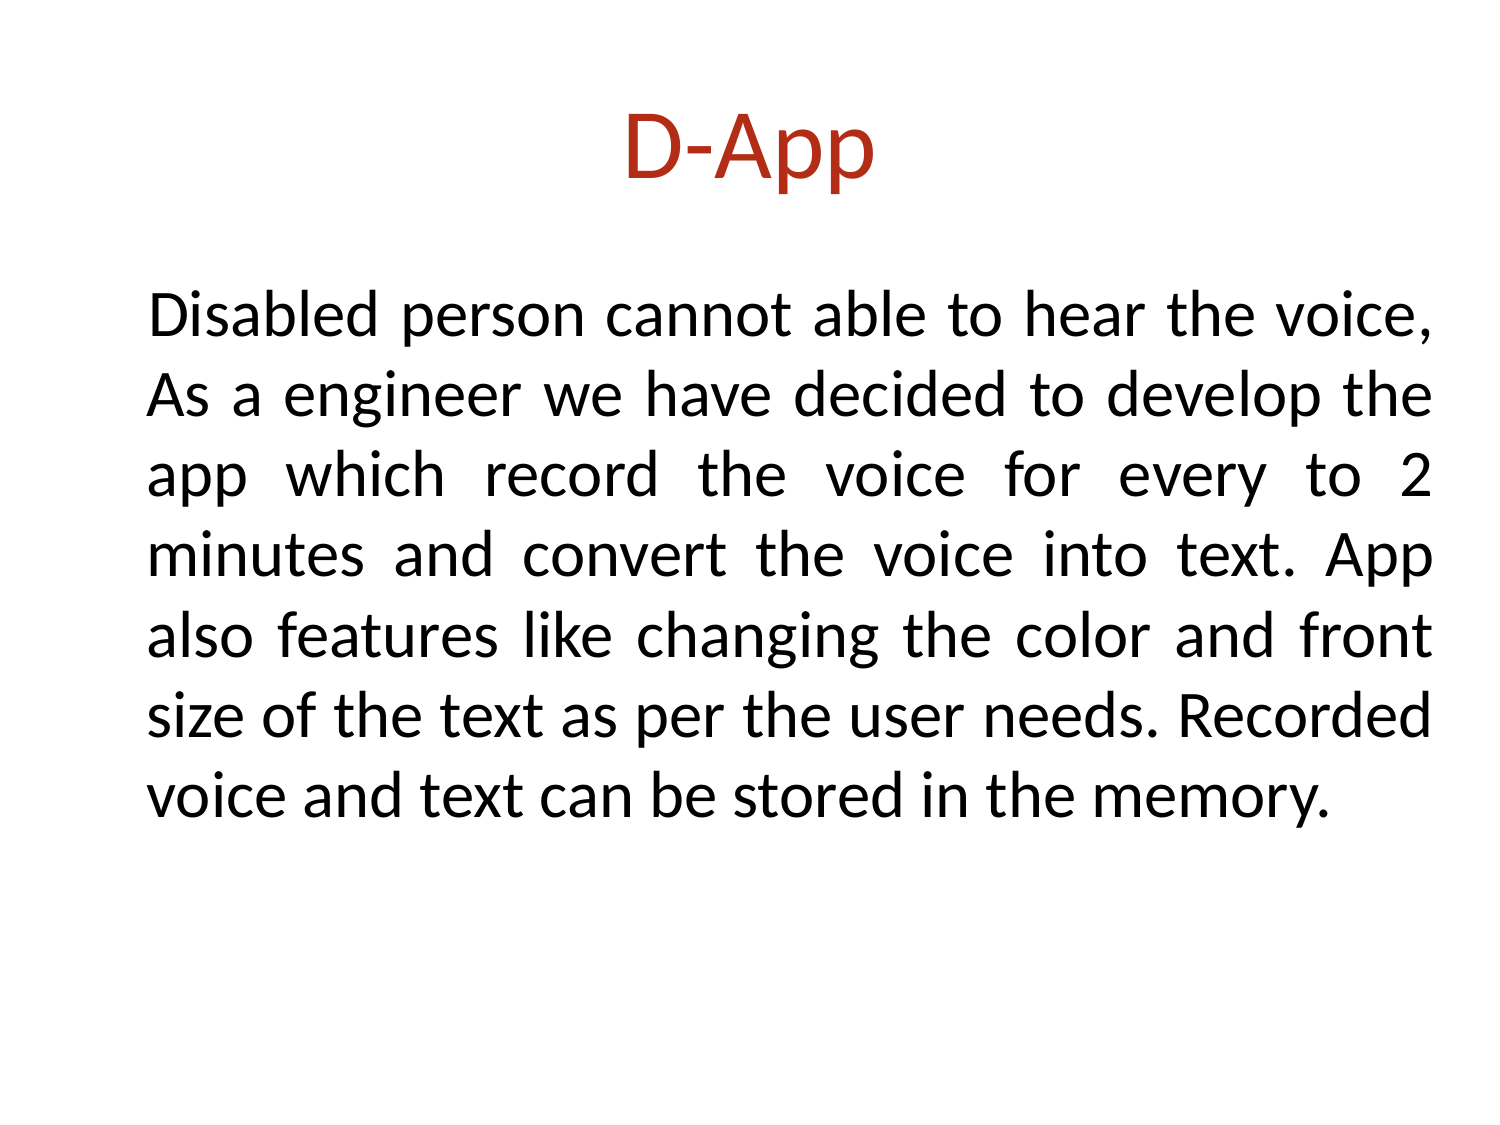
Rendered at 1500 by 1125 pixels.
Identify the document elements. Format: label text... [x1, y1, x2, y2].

title D-App [75, 45, 1425, 233]
list Disabled person cannot able to hear the voice, As a engineer we have decided to develop the app which record the voice for every to 2 minutes and convert the voice into text. App also features like changing the color and front size of the text as per the user needs. Recorded voice and text can be stored in the memory. [75, 262, 1450, 1005]
